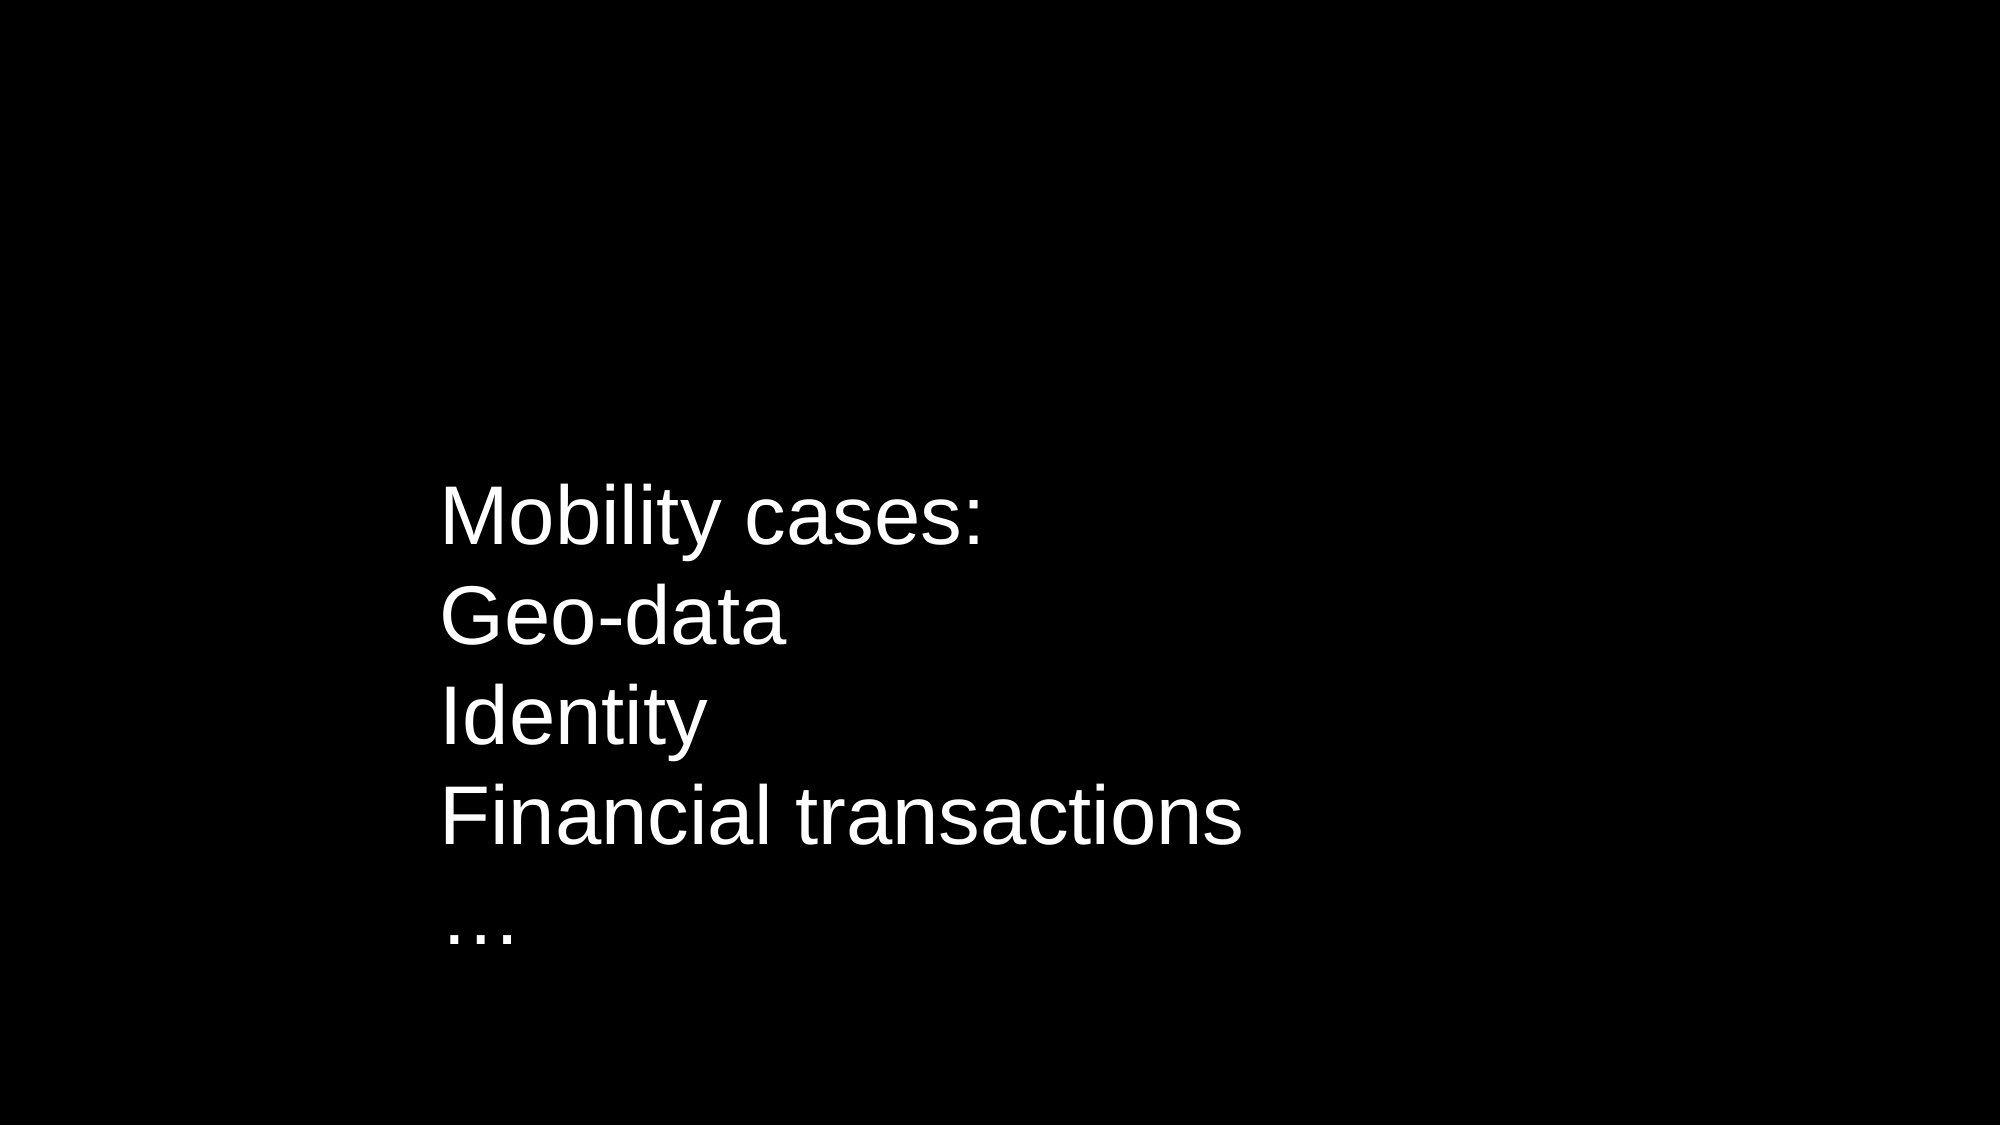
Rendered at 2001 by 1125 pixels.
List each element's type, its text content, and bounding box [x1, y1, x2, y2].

text_box Mobility cases: Geo-data Identity Financial transactions … [425, 453, 1575, 969]
